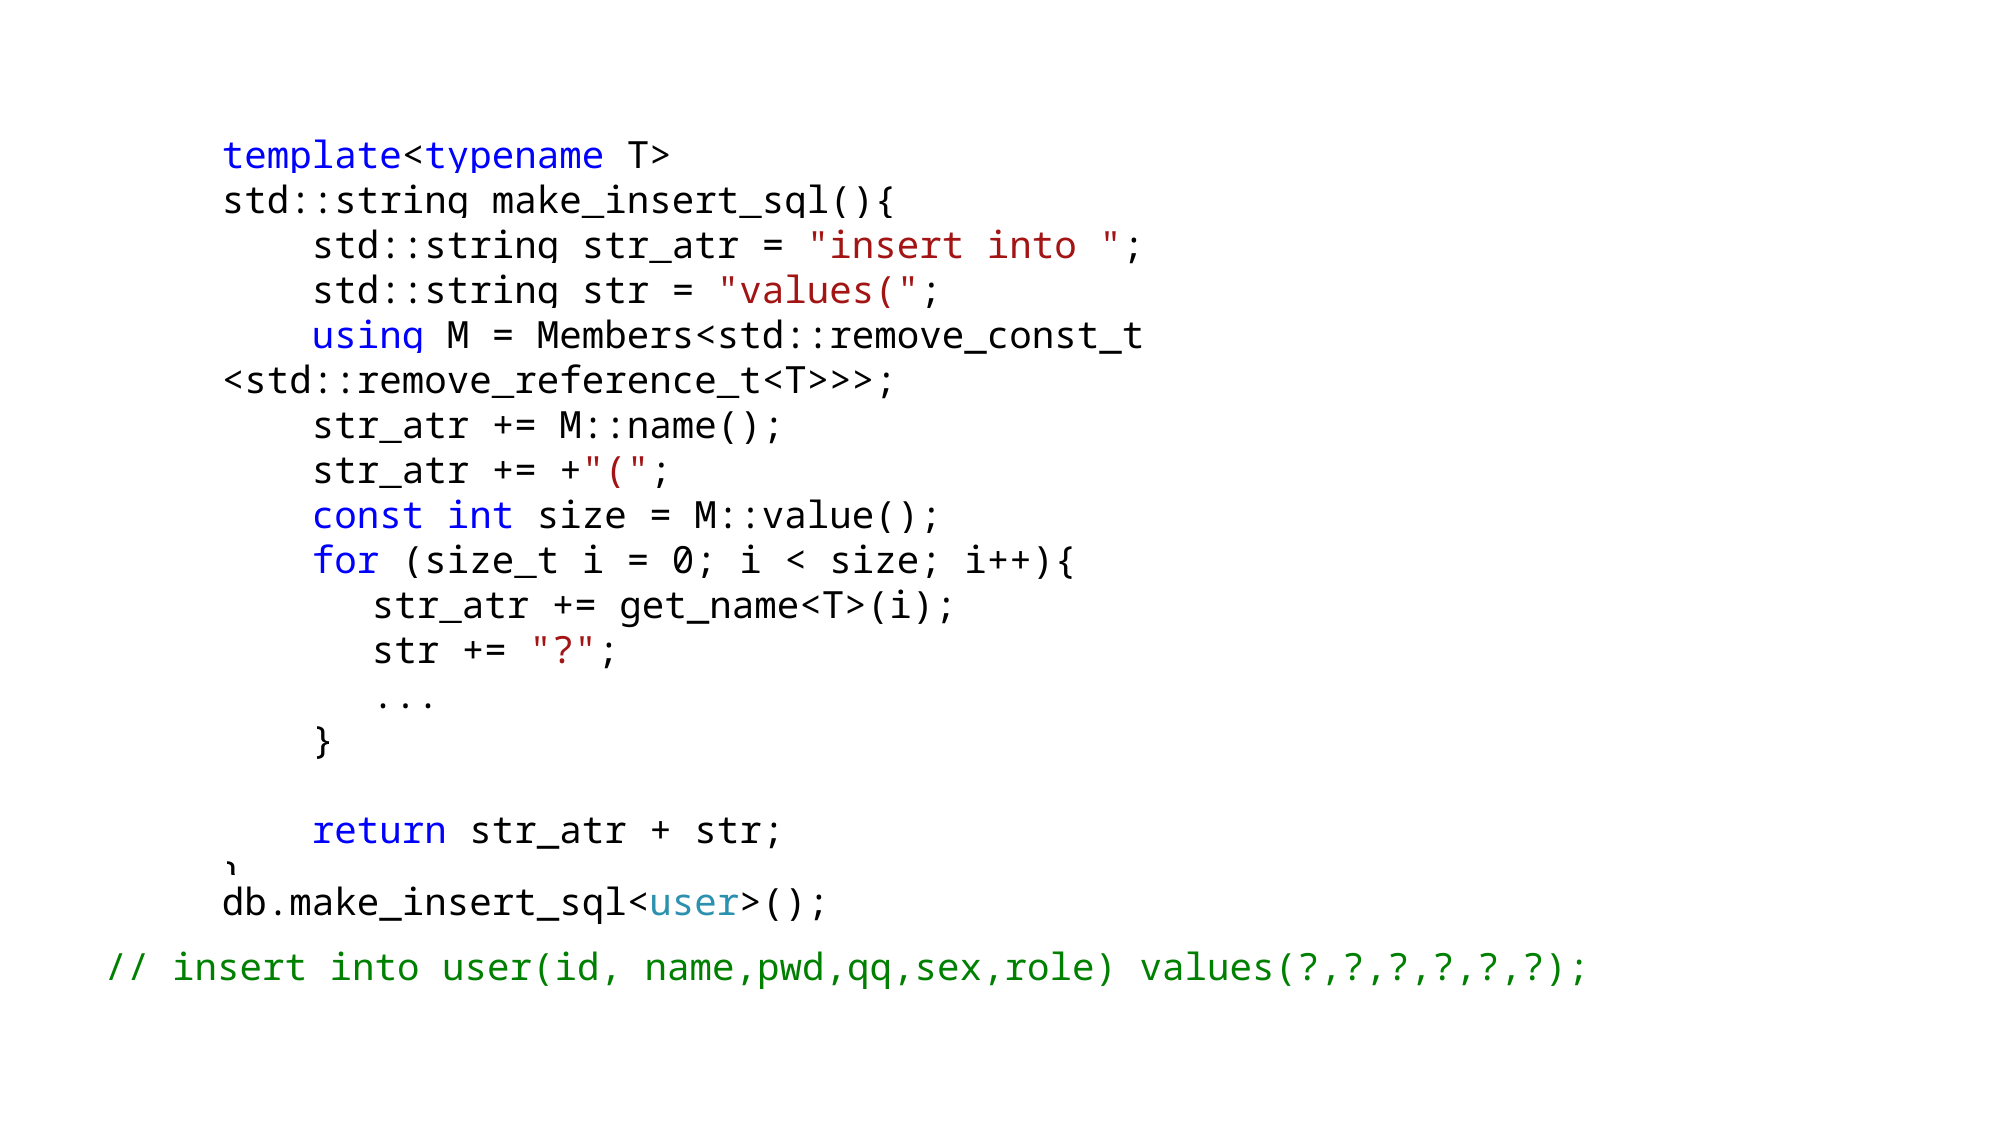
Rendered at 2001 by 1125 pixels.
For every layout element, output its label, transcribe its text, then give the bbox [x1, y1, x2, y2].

text_box db.make_insert_sql<user>(); [207, 870, 1248, 931]
text_box // insert into user(id, name,pwd,qq,sex,role) values(?,?,?,?,?,?); [89, 936, 1605, 996]
text_box template<typename T> std::string make_insert_sql(){ std::string str_atr = "insert into "; std::string str = "values("; using M = Members<std::remove_const_t <std::remove_reference_t<T>>>; str_atr += M::name(); str_atr += +"("; const int size = M::value(); for (size_t i = 0; i < size; i++){ str_atr += get_name<T>(i); str += "?"; ... } return str_atr + str; } [207, 123, 1666, 903]
